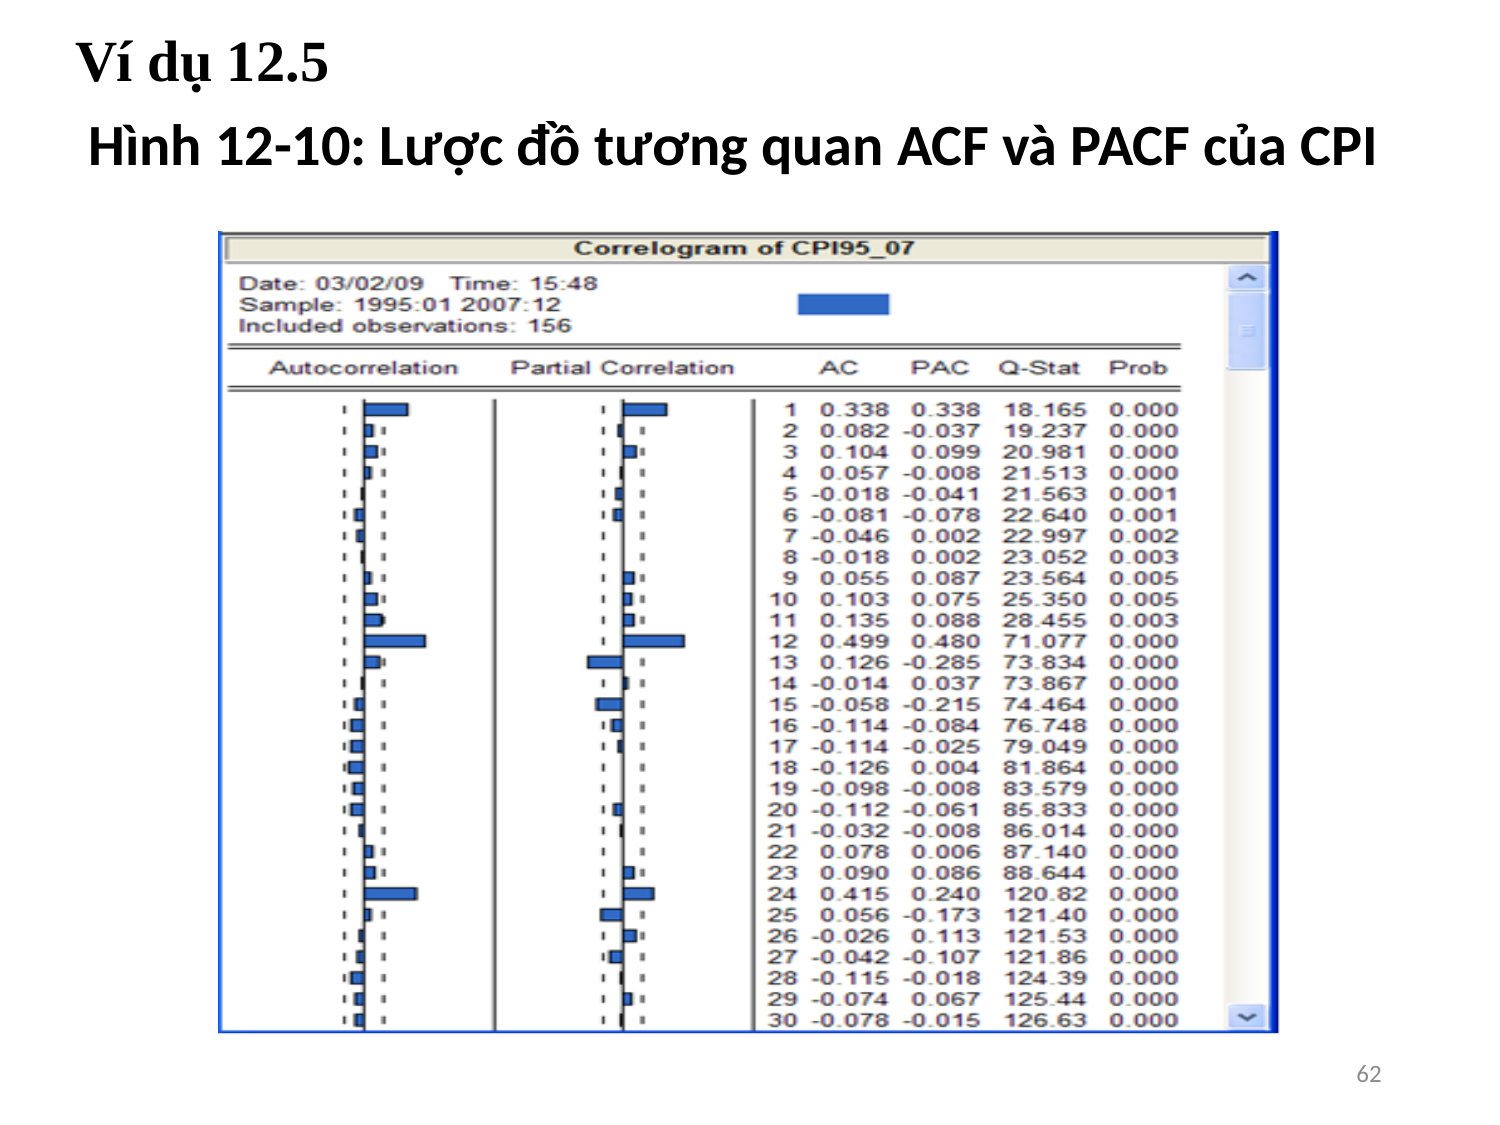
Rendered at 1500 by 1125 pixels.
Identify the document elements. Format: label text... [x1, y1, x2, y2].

list Ví dụ 12.5 Hình 12-10: Lược đồ tương quan ACF và PACF của CPI [41, 24, 1471, 209]
slide_number 62 [1059, 1042, 1397, 1103]
picture [218, 231, 1282, 1035]
